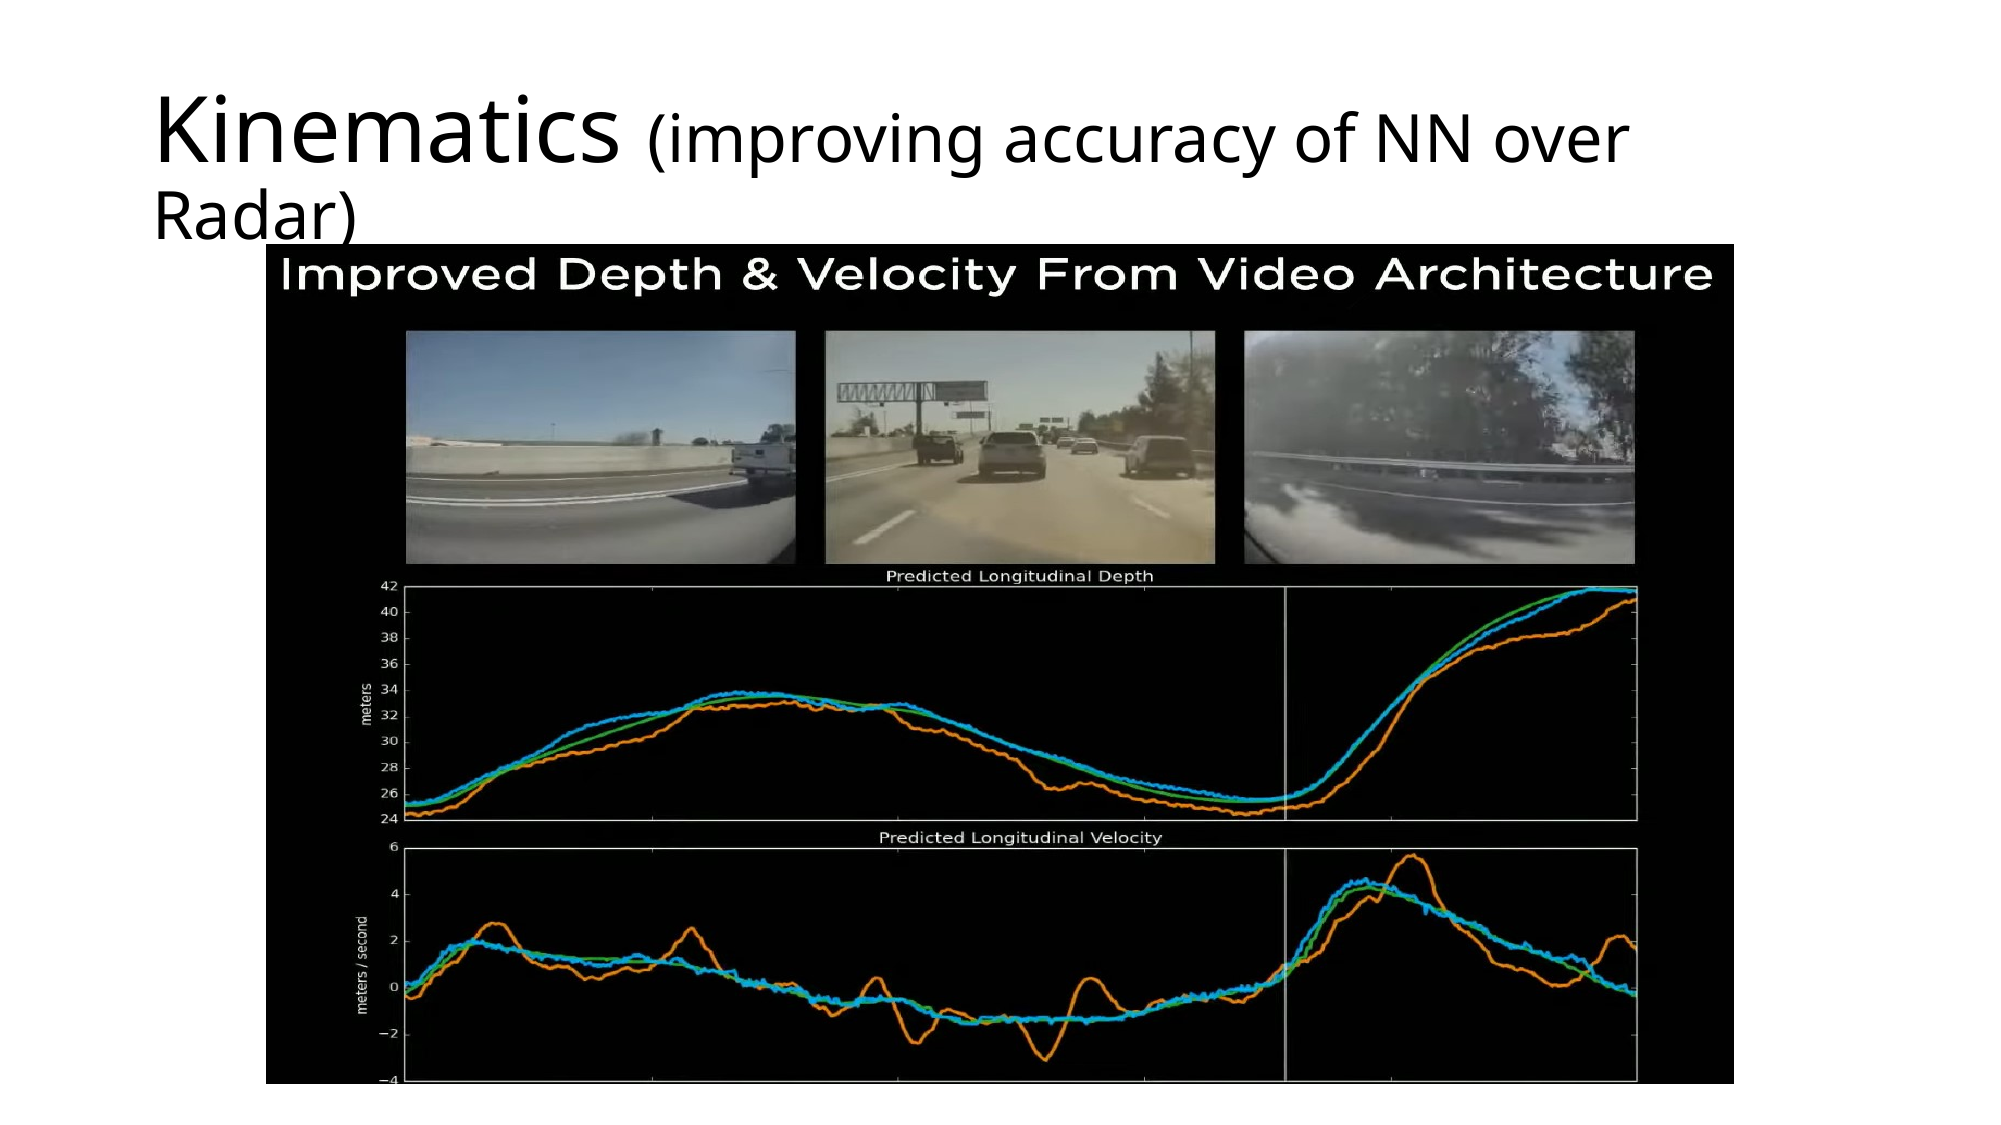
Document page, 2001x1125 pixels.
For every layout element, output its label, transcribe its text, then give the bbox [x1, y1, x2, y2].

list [266, 244, 1734, 1084]
title Kinematics (improving accuracy of NN over Radar) [137, 59, 1863, 278]
